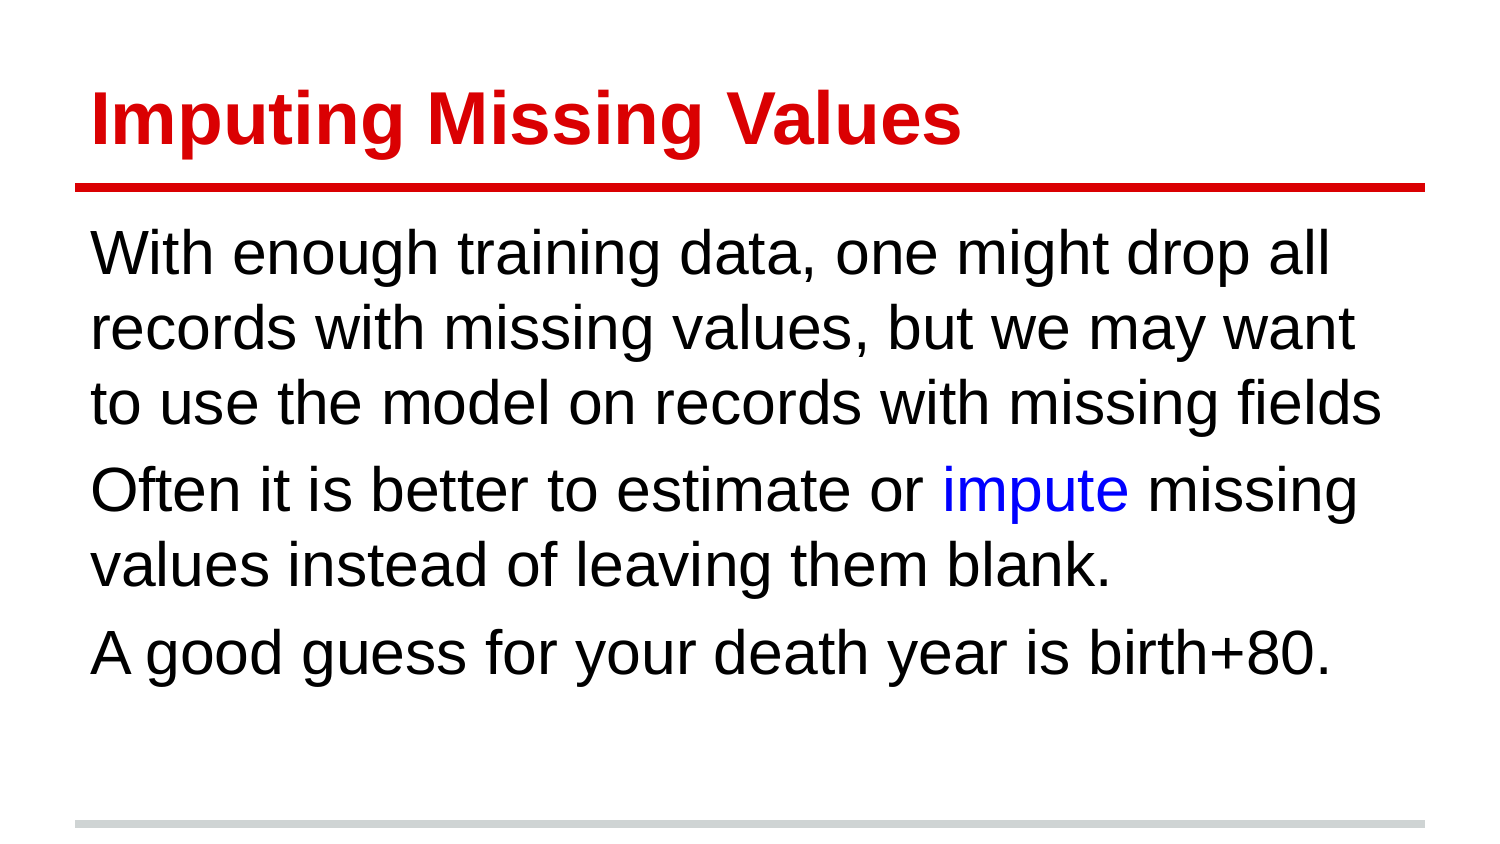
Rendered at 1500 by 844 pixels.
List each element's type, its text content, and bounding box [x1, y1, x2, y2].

list With enough training data, one might drop all records with missing values, but we may want to use the model on records with missing fields Often it is better to estimate or impute missing values instead of leaving them blank. A good guess for your death year is birth+80. [75, 196, 1425, 808]
title Imputing Missing Values [75, 33, 1425, 175]
